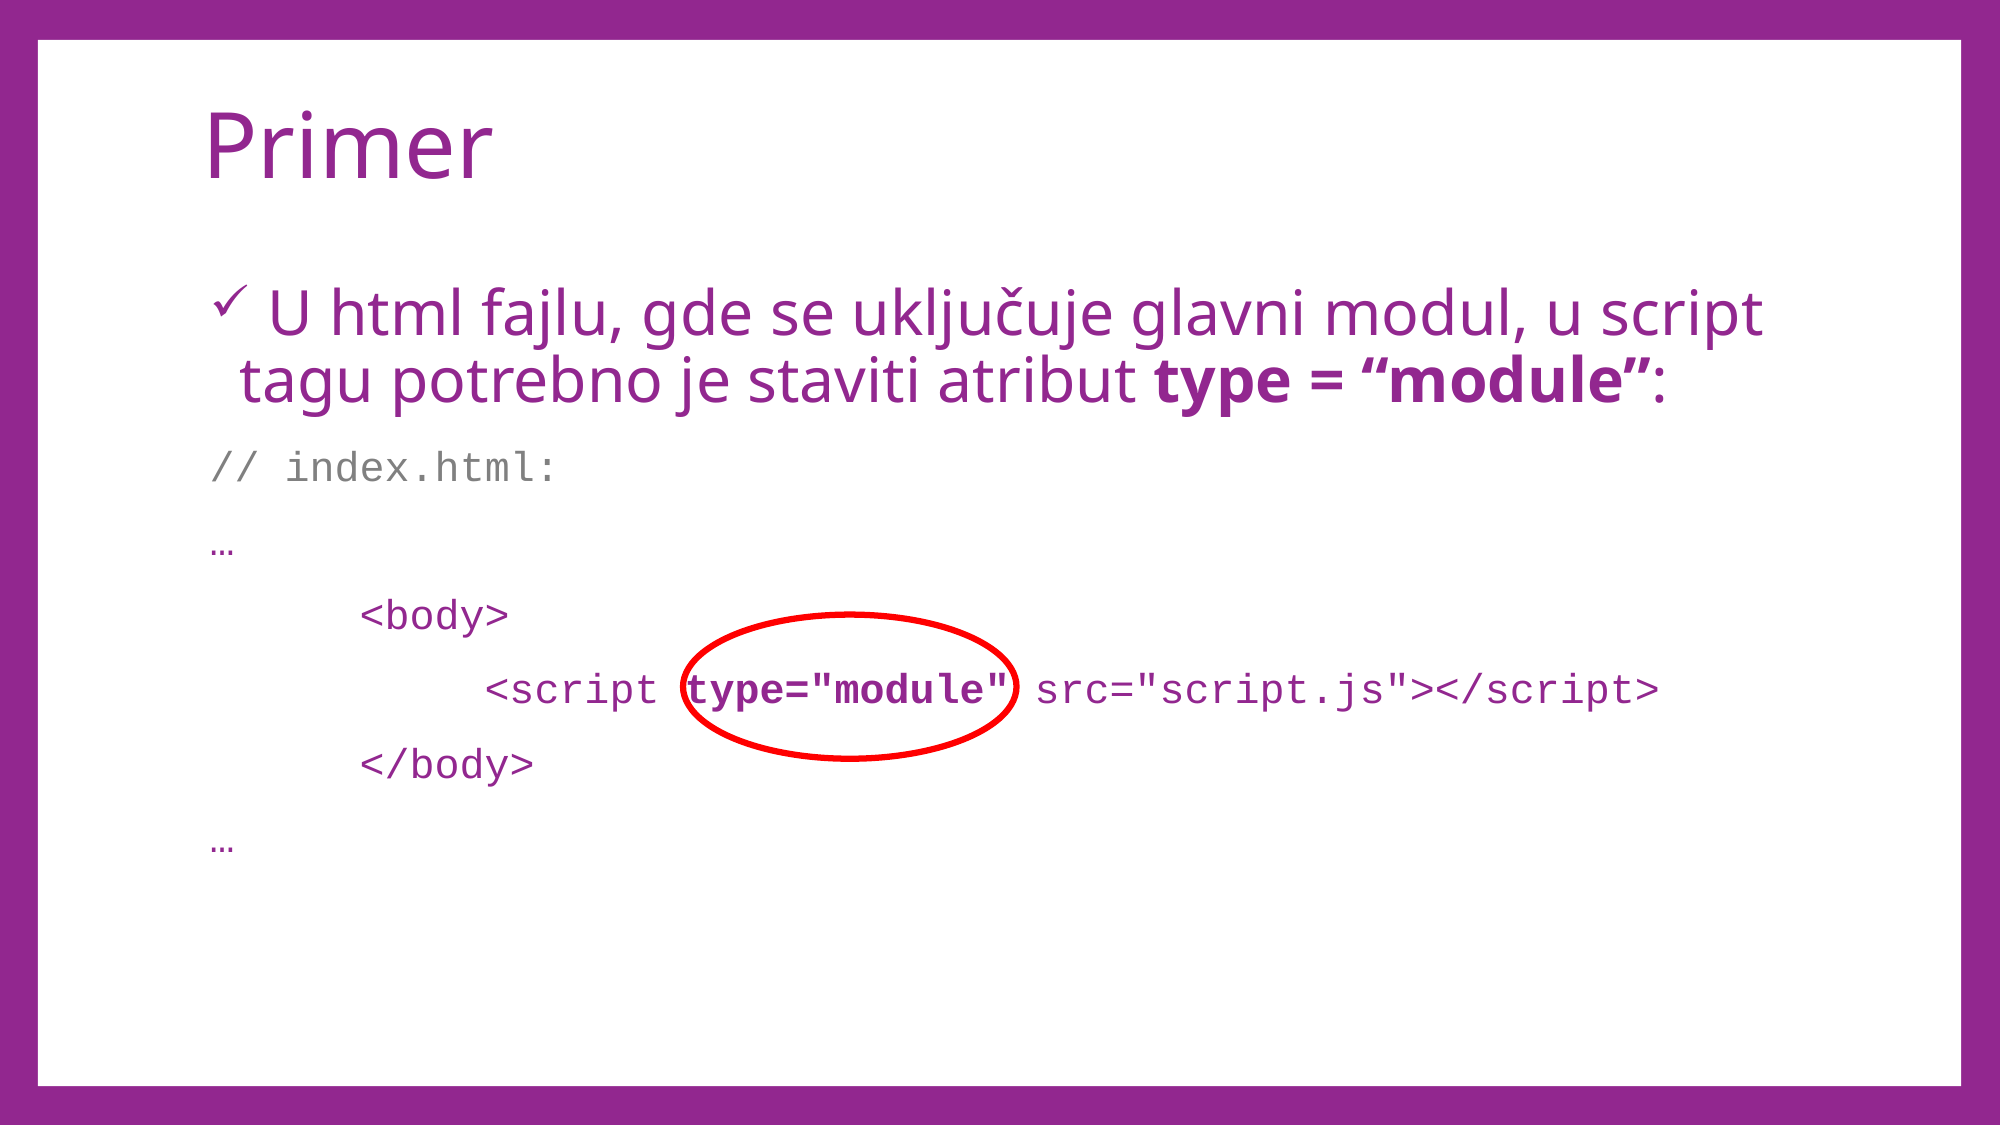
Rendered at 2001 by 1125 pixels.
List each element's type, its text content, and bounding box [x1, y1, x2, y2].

title Primer [187, 37, 1807, 261]
text_box U html fajlu, gde se uključuje glavni modul, u script tagu potrebno je staviti atribut type = “module”: // index.html: … <body> <script type="module" src="script.js"></script> </body> … [187, 273, 1813, 995]
text_box [681, 613, 1019, 761]
